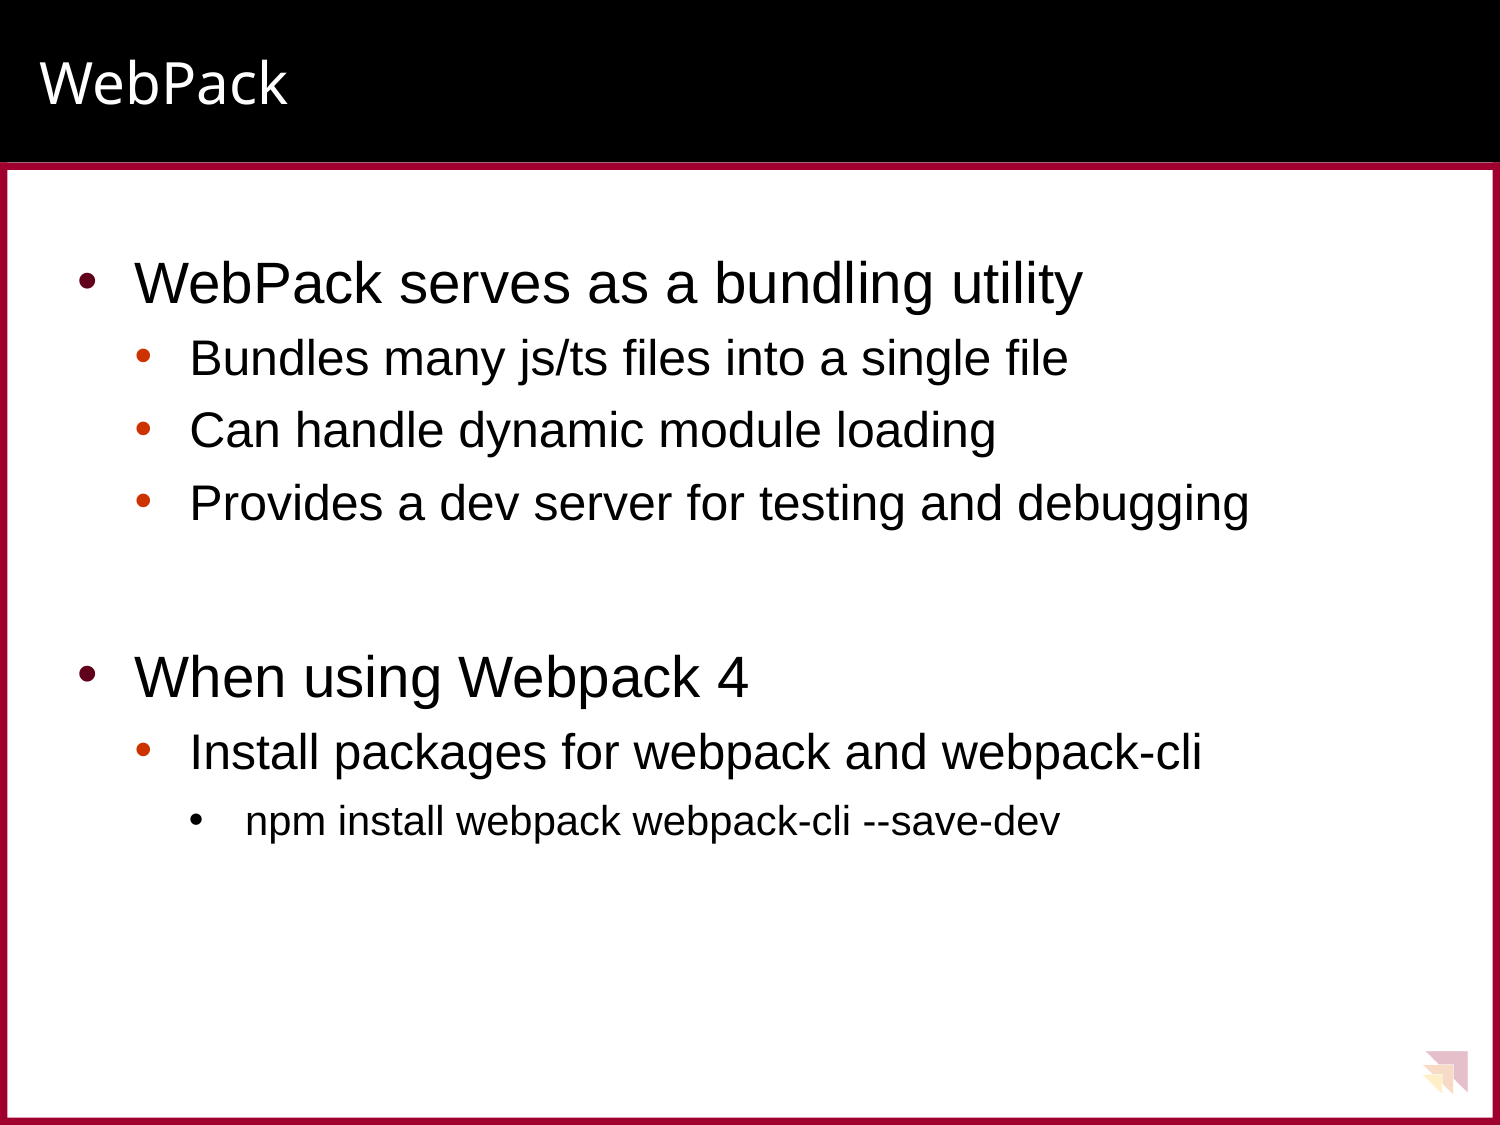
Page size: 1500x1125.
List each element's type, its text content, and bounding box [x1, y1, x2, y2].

title WebPack [24, 12, 1438, 150]
list WebPack serves as a bundling utility Bundles many js/ts files into a single file Can handle dynamic module loading Provides a dev server for testing and debugging When using Webpack 4 Install packages for webpack and webpack-cli npm install webpack webpack-cli --save-dev [62, 237, 1438, 1088]
